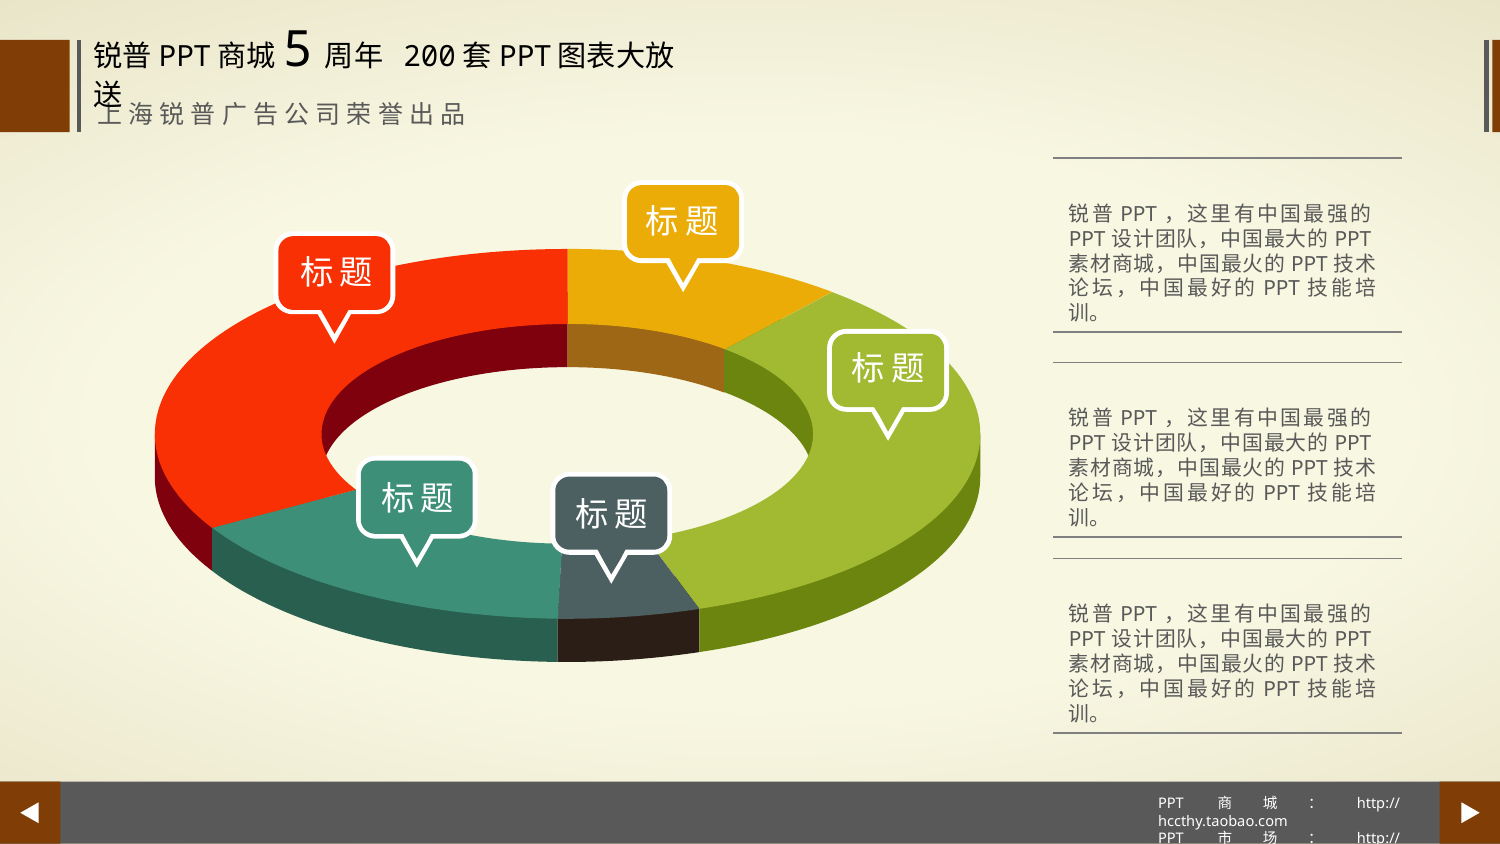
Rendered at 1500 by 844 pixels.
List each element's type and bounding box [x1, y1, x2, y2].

text_box [1052, 593, 1402, 734]
text_box [1052, 192, 1402, 333]
text_box [1052, 397, 1402, 538]
picture [0, 0, 1500, 781]
text_box [154, 179, 981, 663]
